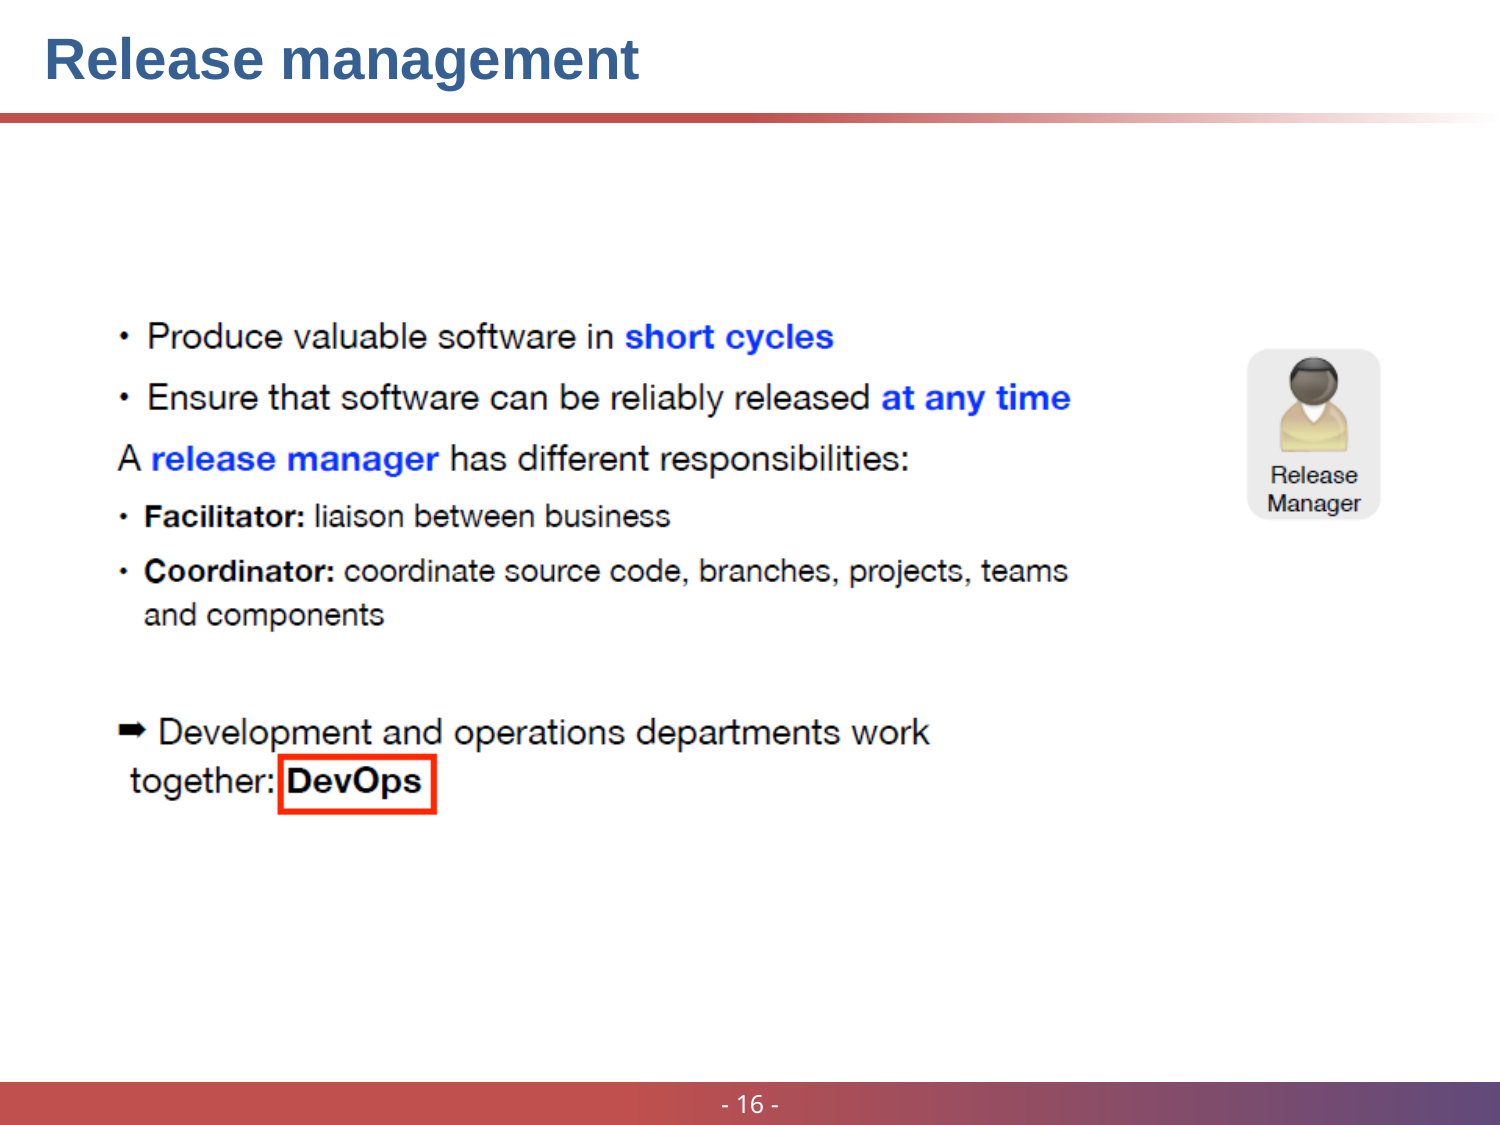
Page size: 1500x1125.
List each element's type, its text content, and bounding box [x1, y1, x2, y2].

slide_number 16 [575, 1082, 925, 1125]
picture [109, 298, 1391, 826]
title Release management [29, 0, 1483, 114]
